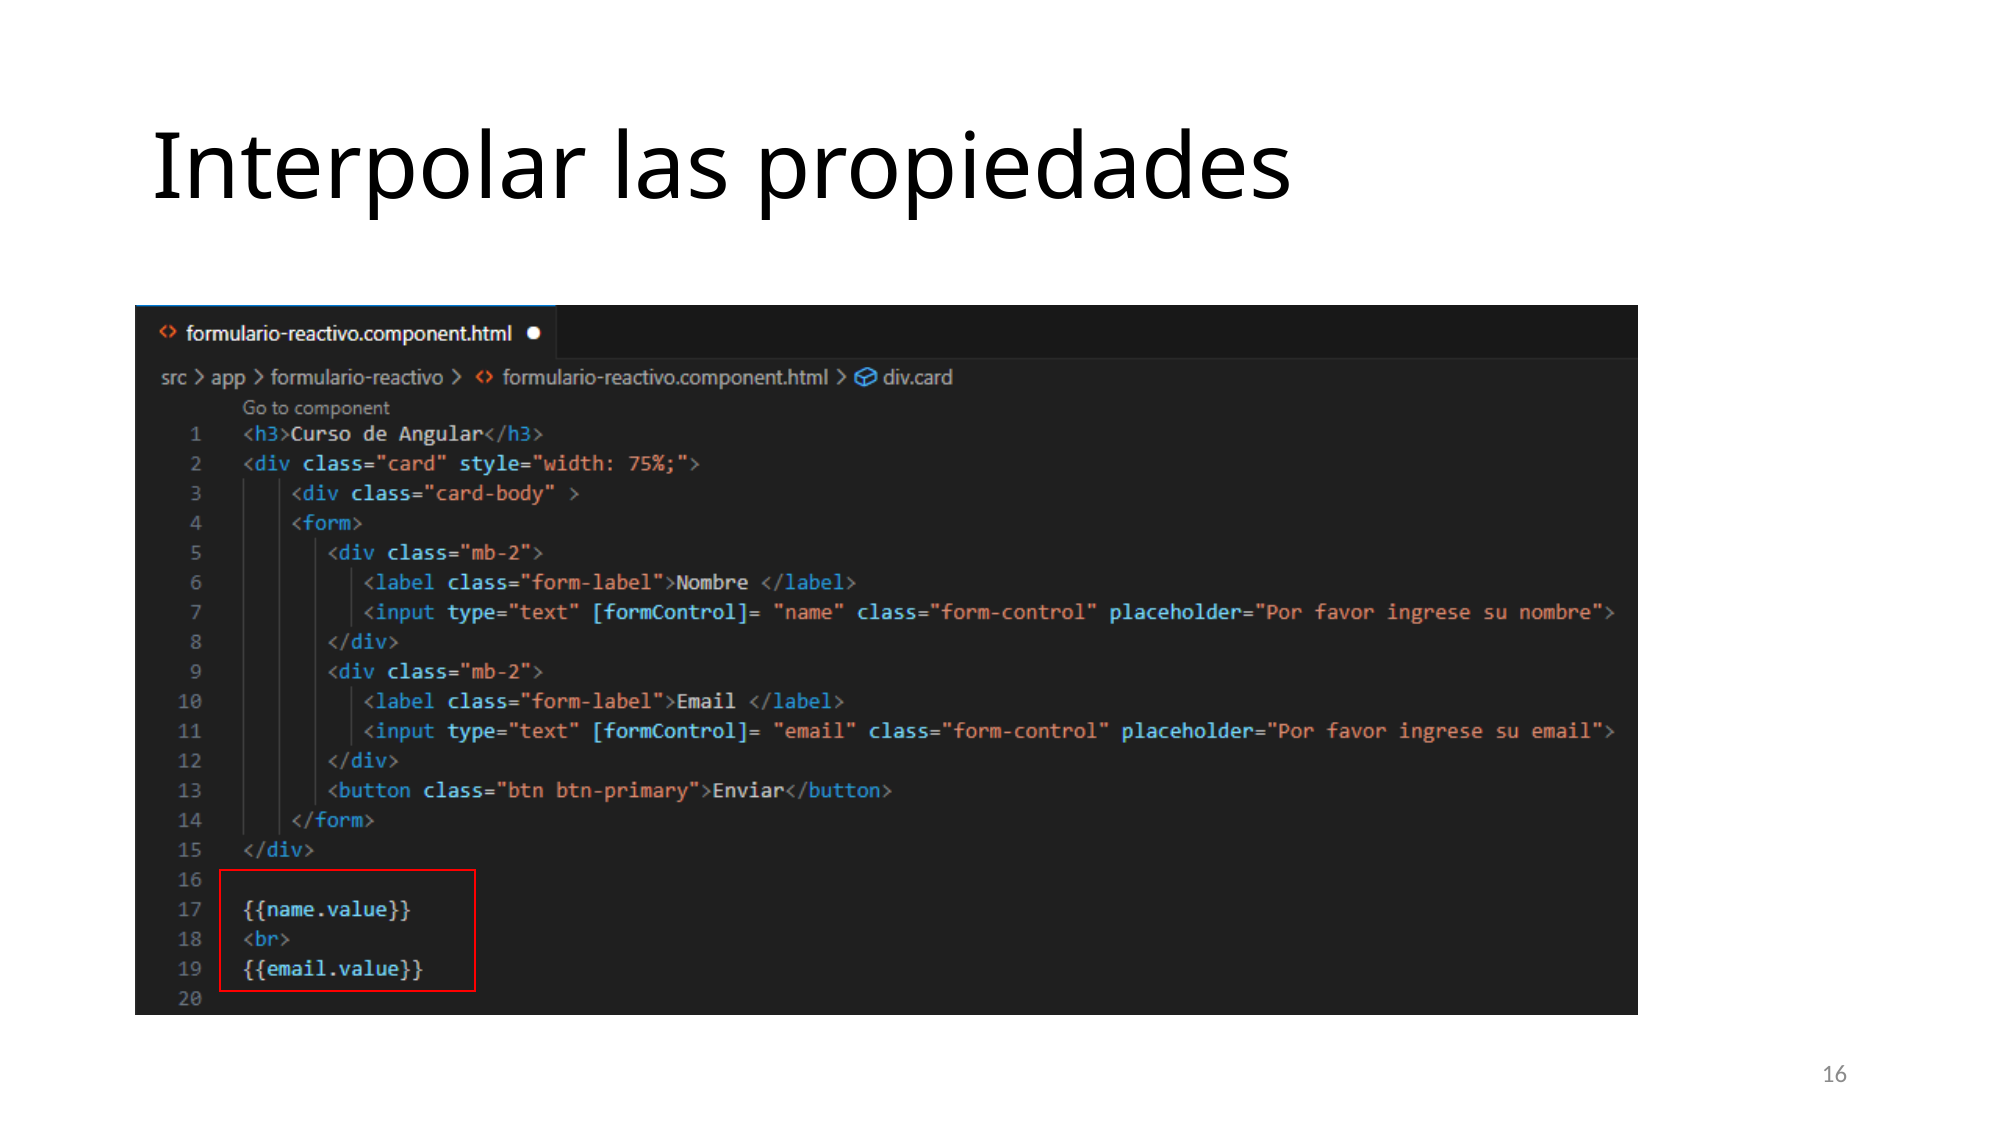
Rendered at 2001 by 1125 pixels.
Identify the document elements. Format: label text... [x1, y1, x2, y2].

slide_number 16 [1412, 1042, 1863, 1103]
title Interpolar las propiedades [137, 59, 1863, 278]
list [135, 305, 1638, 1015]
